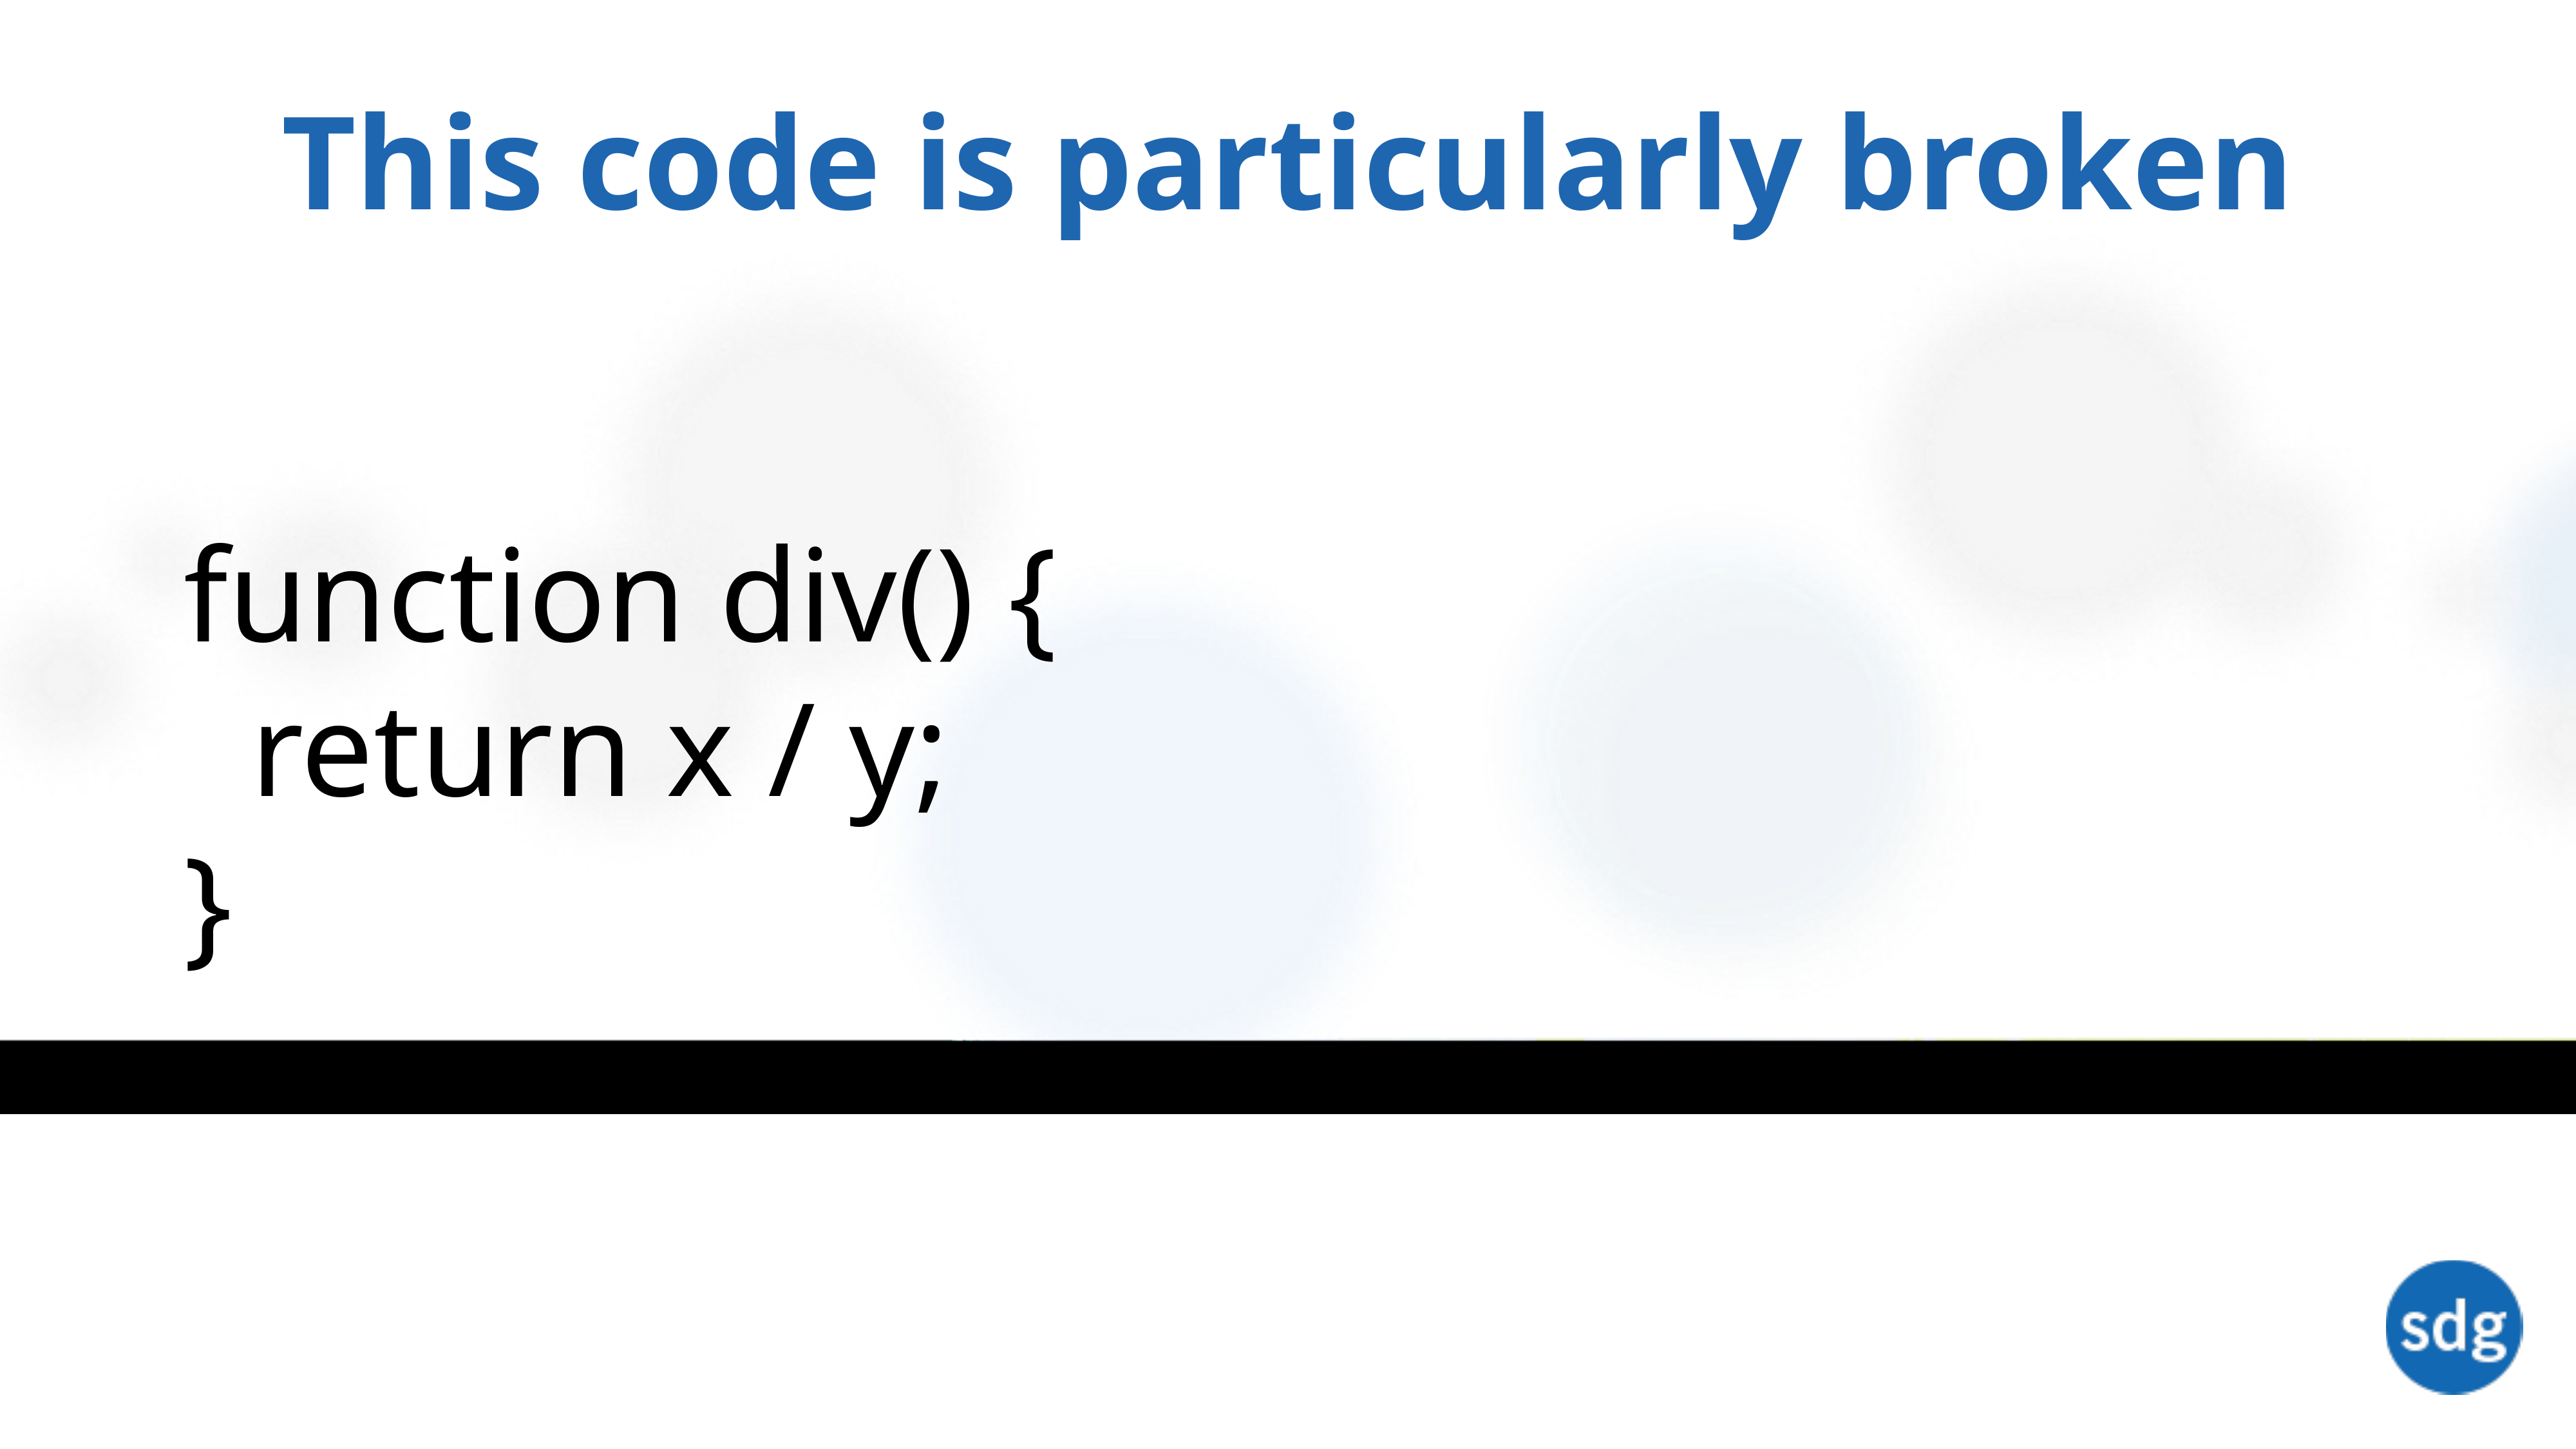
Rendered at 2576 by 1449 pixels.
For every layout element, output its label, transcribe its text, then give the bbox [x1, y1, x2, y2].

picture [2386, 1260, 2523, 1395]
list function div() { return x / y; } [178, 327, 2398, 1310]
picture [0, 231, 2576, 1114]
title This code is particularly broken [178, 37, 2398, 279]
